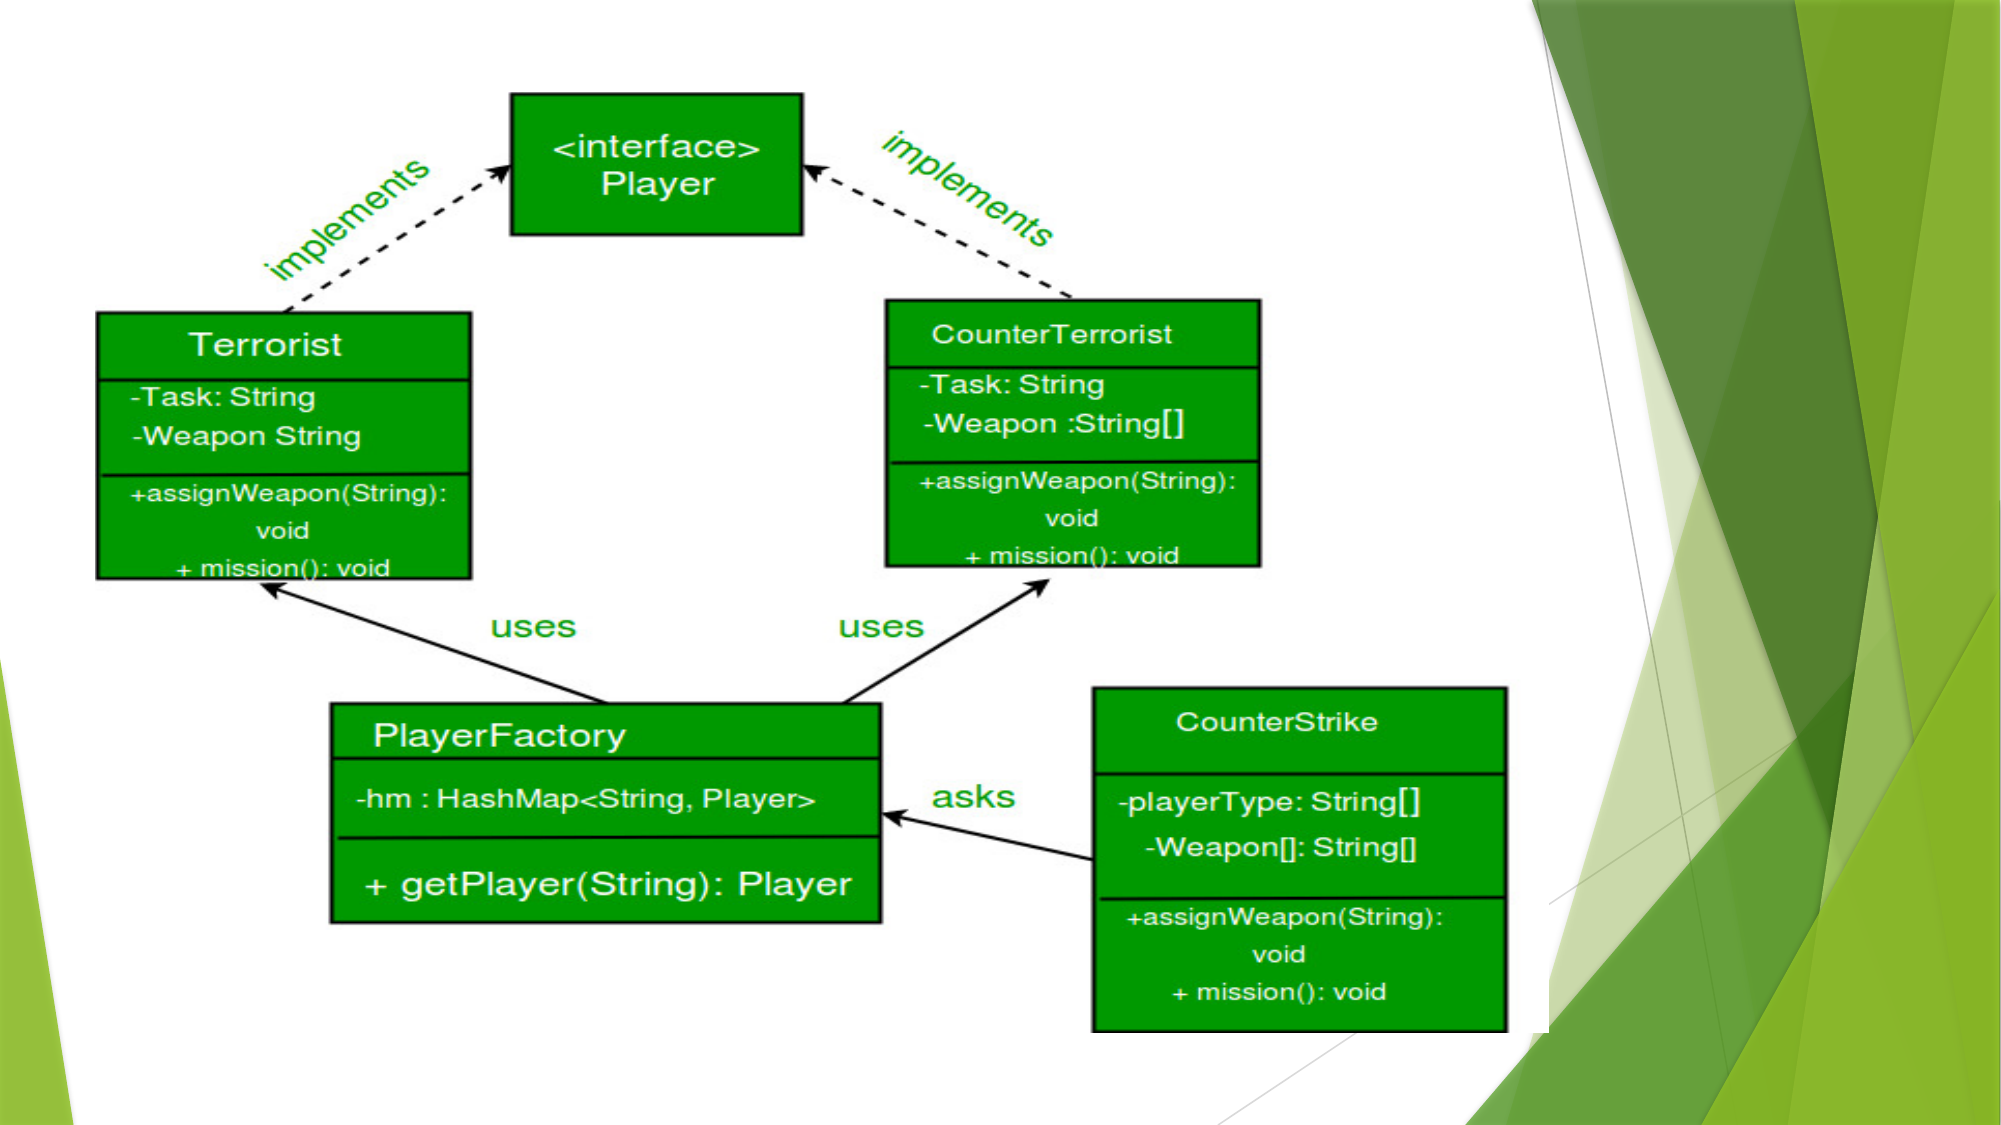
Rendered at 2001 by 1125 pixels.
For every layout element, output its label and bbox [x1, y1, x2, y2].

picture [95, 91, 1549, 1034]
